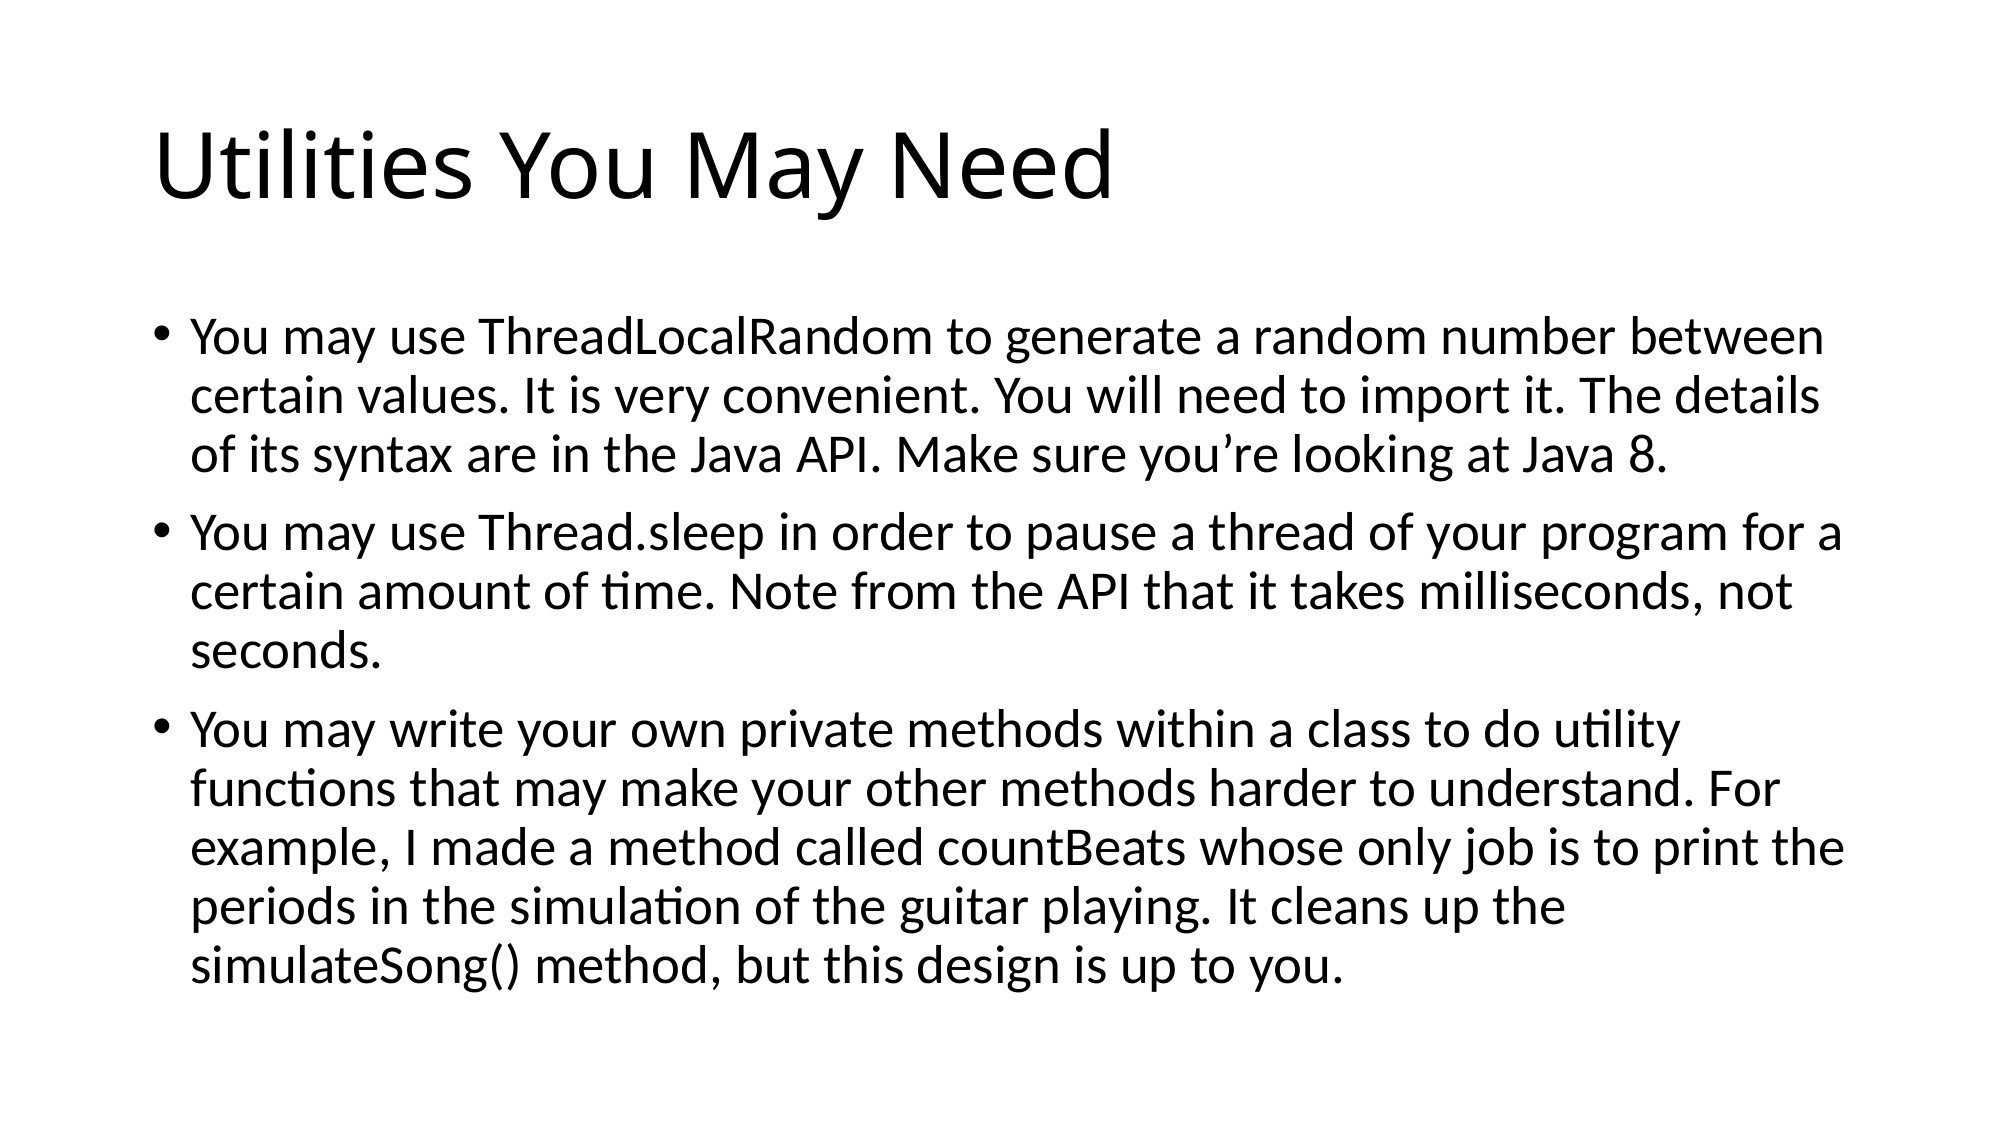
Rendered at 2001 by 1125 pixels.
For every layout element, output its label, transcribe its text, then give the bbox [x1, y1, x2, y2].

list You may use ThreadLocalRandom to generate a random number between certain values. It is very convenient. You will need to import it. The details of its syntax are in the Java API. Make sure you’re looking at Java 8. You may use Thread.sleep in order to pause a thread of your program for a certain amount of time. Note from the API that it takes milliseconds, not seconds. You may write your own private methods within a class to do utility functions that may make your other methods harder to understand. For example, I made a method called countBeats whose only job is to print the periods in the simulation of the guitar playing. It cleans up the simulateSong() method, but this design is up to you. [137, 299, 1863, 1014]
title Utilities You May Need [137, 59, 1863, 278]
